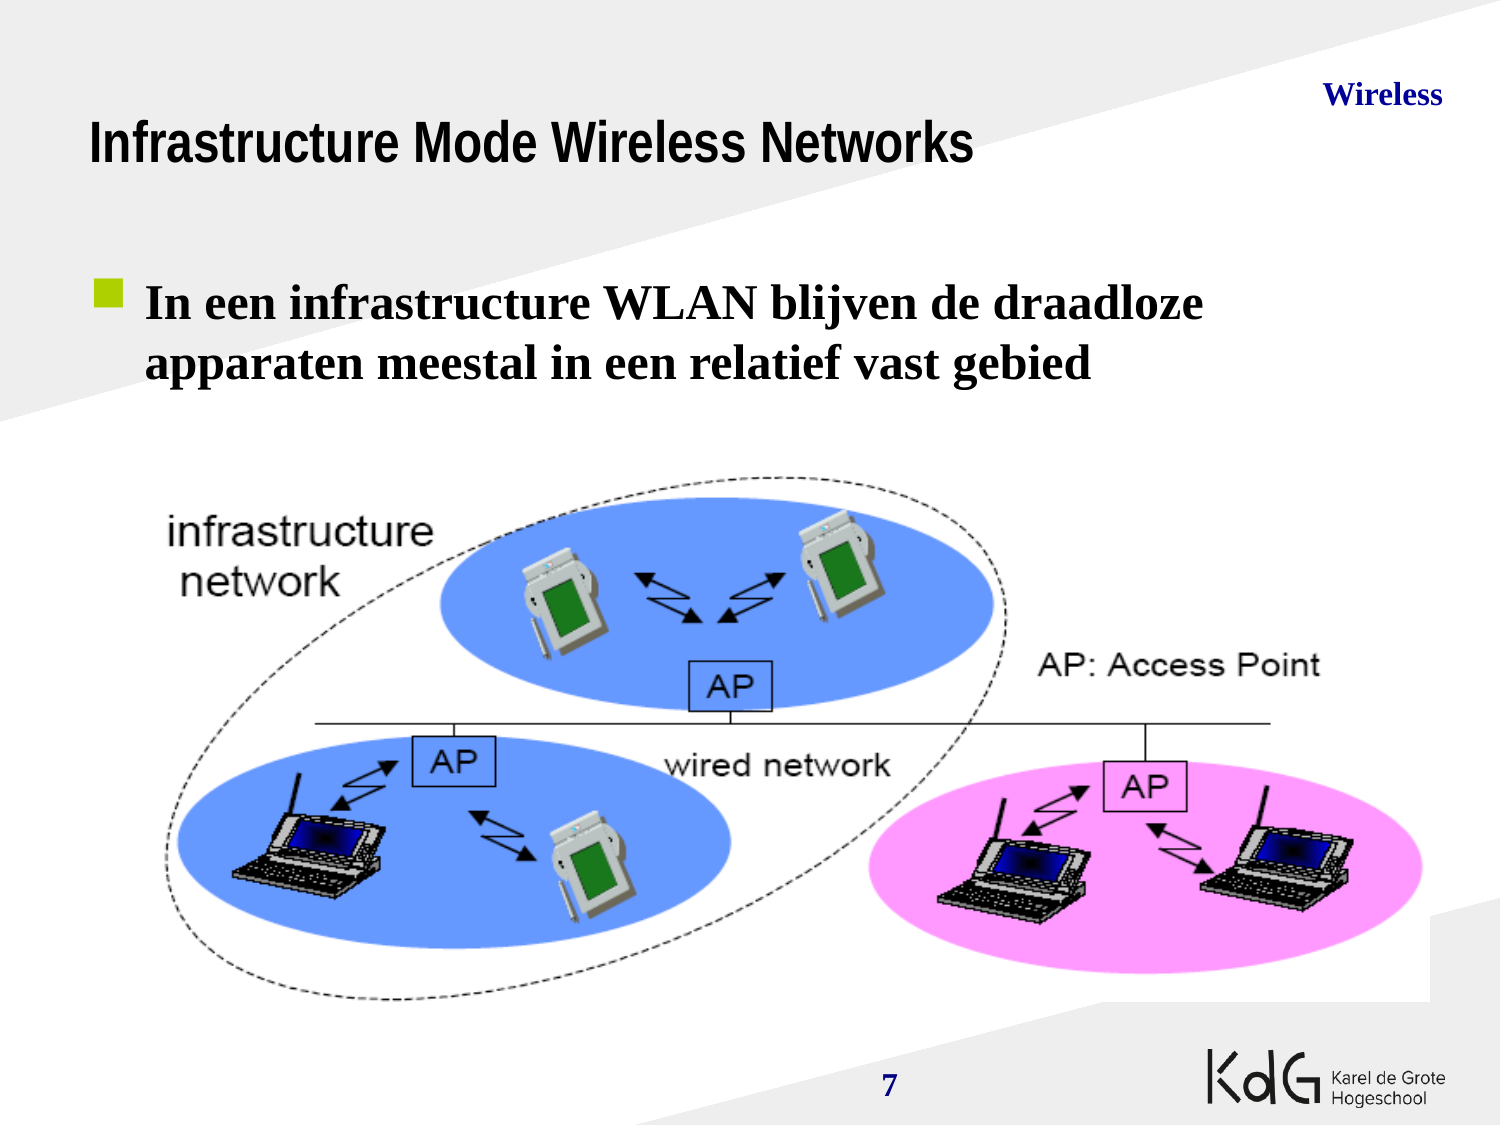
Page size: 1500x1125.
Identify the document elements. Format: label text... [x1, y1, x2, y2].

text_box In een infrastructure WLAN blijven de draadloze apparaten meestal in een relatief vast gebied [74, 262, 1425, 1005]
picture [1199, 1042, 1471, 1113]
text_box Infrastructure Mode Wireless Networks [74, 45, 1425, 233]
picture [139, 476, 1430, 1002]
